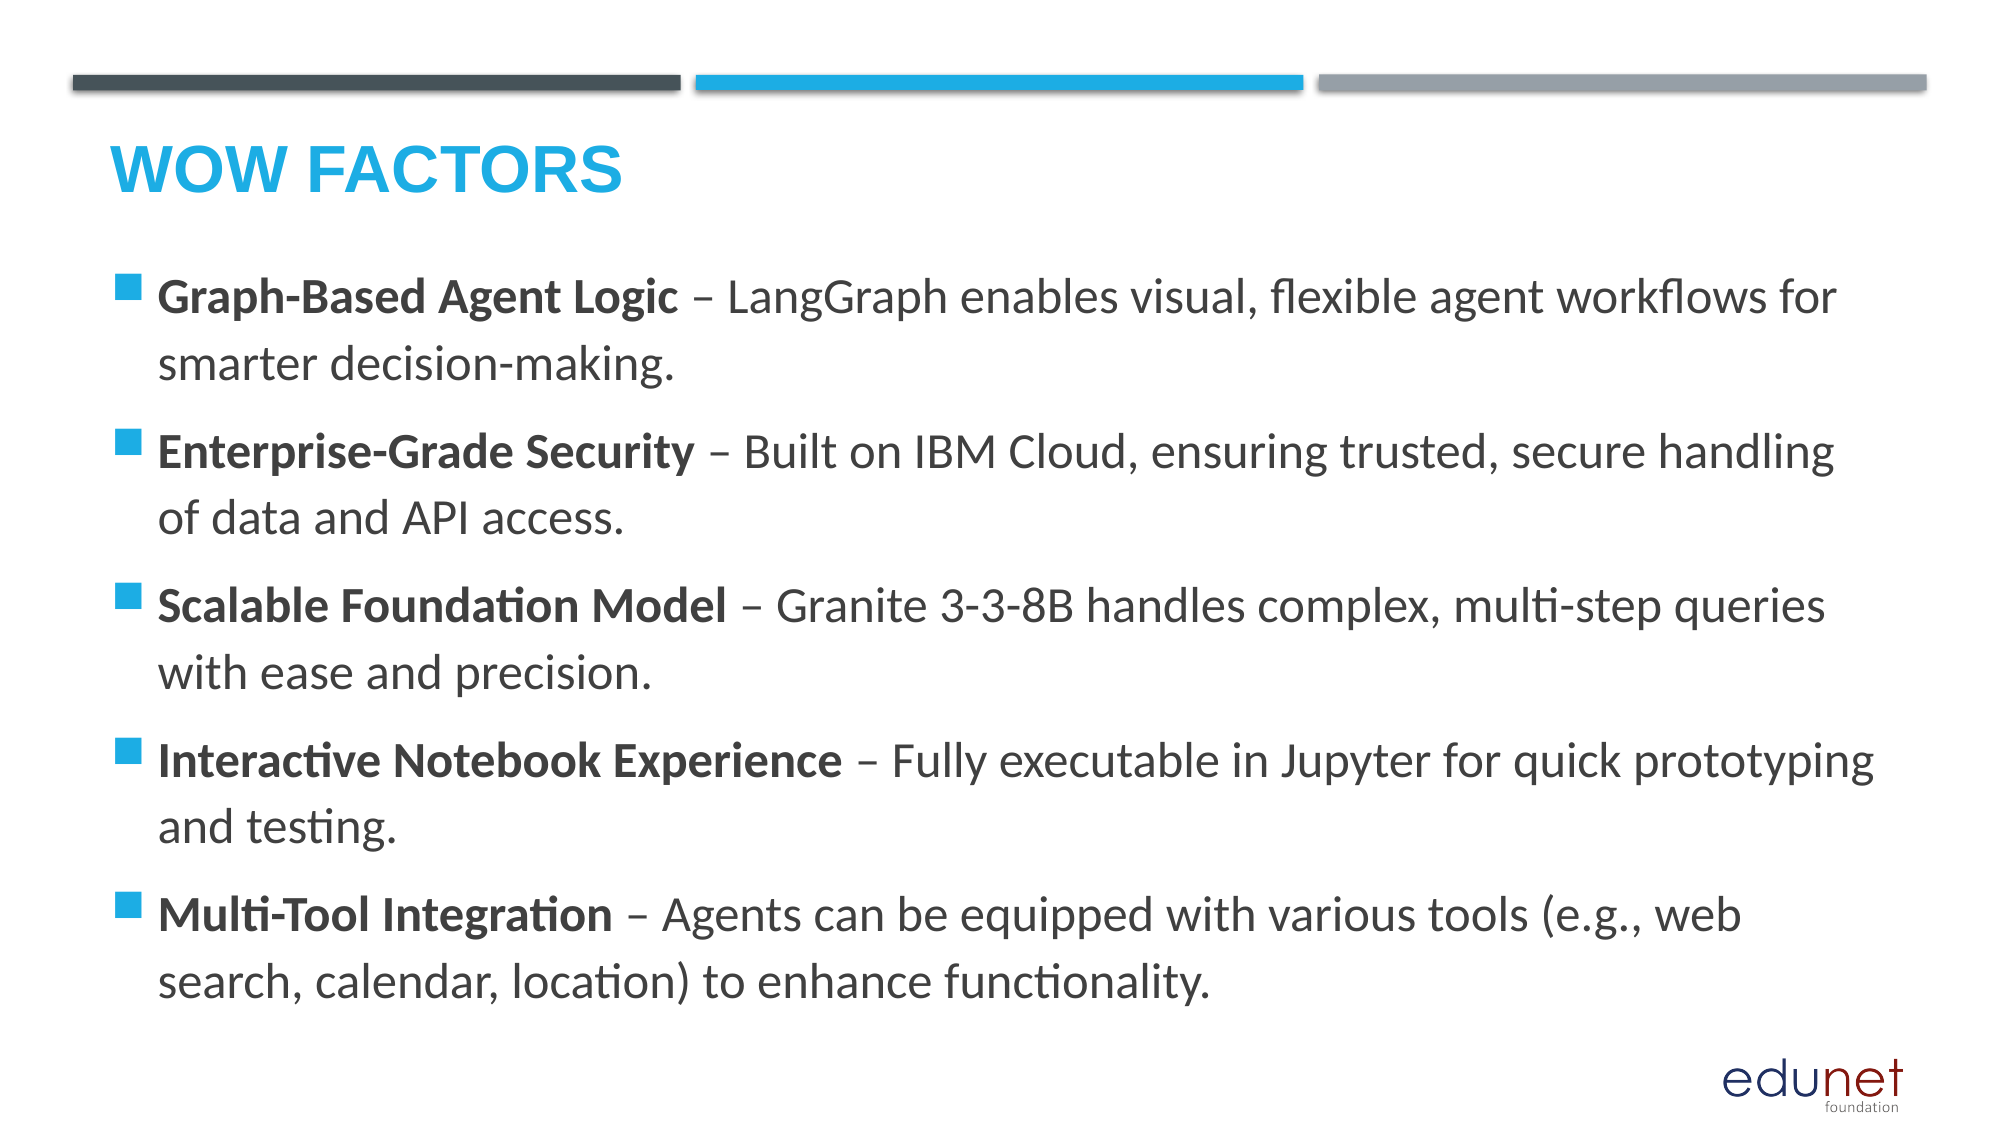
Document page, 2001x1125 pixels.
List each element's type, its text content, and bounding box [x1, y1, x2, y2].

list Graph-Based Agent Logic – LangGraph enables visual, flexible agent workflows for smarter decision-making. Enterprise-Grade Security – Built on IBM Cloud, ensuring trusted, secure handling of data and API access. Scalable Foundation Model – Granite 3-3-8B handles complex, multi-step queries with ease and precision. Interactive Notebook Experience – Fully executable in Jupyter for quick prototyping and testing. Multi-Tool Integration – Agents can be equipped with various tools (e.g., web search, calendar, location) to enhance functionality. [95, 249, 1905, 1017]
picture [1719, 1056, 1905, 1116]
title Wow factors [95, 126, 1905, 214]
